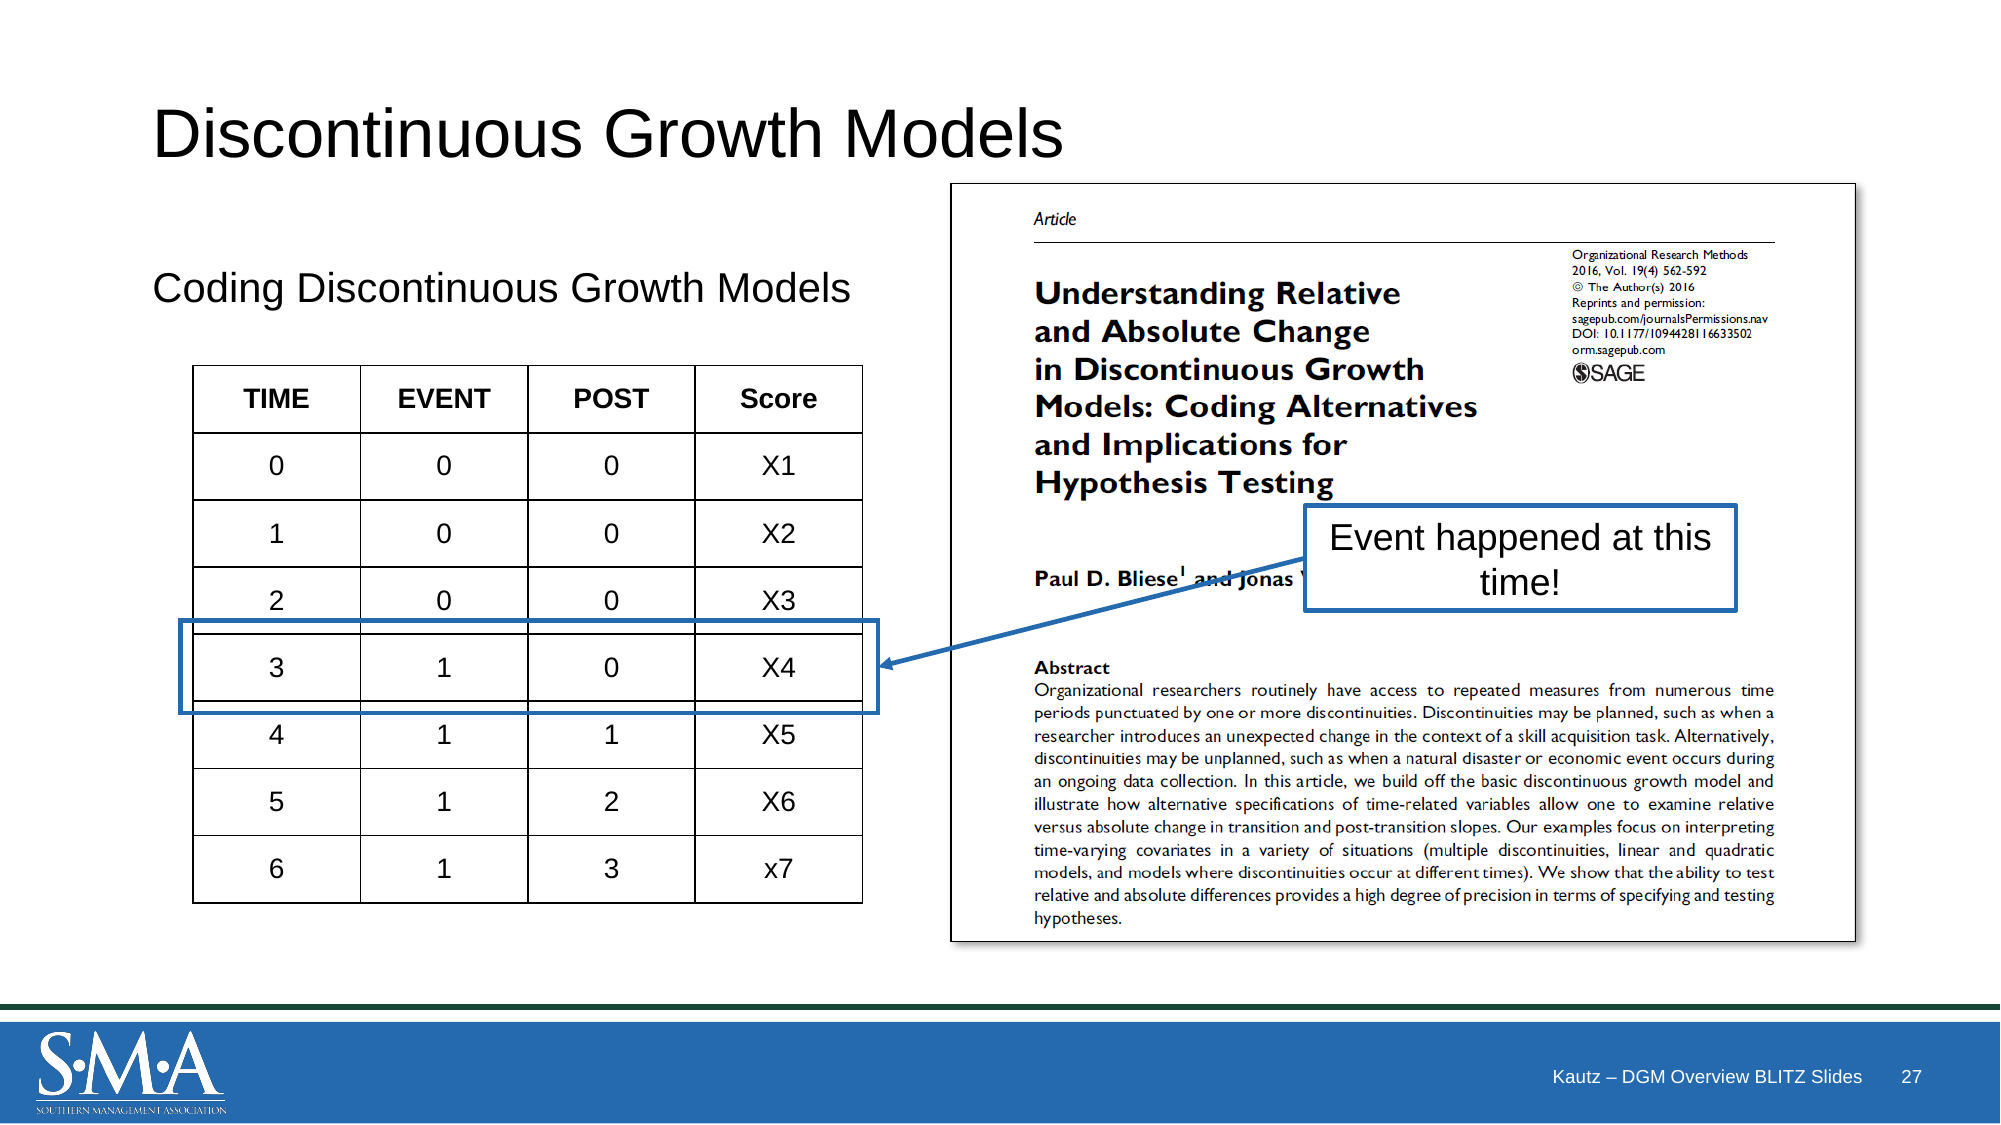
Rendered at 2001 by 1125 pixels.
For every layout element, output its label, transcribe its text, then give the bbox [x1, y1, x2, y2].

table_header EVENT [361, 366, 527, 432]
table_cell 1 [361, 715, 527, 768]
title Discontinuous Growth Models [137, 40, 1863, 231]
table_cell 5 [194, 769, 360, 835]
table_cell 3 [529, 836, 694, 902]
table_cell 1 [194, 501, 360, 505]
table_cell 0 [361, 501, 527, 505]
table_cell 1 [361, 769, 527, 835]
table_cell 0 [529, 434, 694, 499]
table_cell 0 [194, 434, 360, 499]
picture [36, 1031, 227, 1114]
table_header Score [696, 366, 862, 432]
picture [951, 184, 1855, 941]
table_cell 0 [361, 434, 527, 499]
footer Kautz – DGM Overview BLITZ Slides [662, 1059, 1863, 1092]
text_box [180, 505, 1737, 714]
table_cell 4 [194, 715, 360, 768]
table_cell X1 [696, 434, 862, 499]
table_cell 1 [361, 836, 527, 902]
table_header TIME [194, 366, 360, 432]
table_cell X2 [696, 501, 862, 505]
table_cell 0 [529, 501, 694, 505]
table_cell x7 [696, 836, 862, 902]
table_cell 6 [194, 836, 360, 902]
table_cell 1 [529, 715, 694, 768]
table_cell X5 [696, 715, 862, 768]
table_header POST [529, 366, 694, 432]
slide_number 27 [1863, 1060, 1938, 1092]
table_cell X6 [696, 769, 862, 835]
table_cell 2 [529, 769, 694, 835]
list Coding Discontinuous Growth Models [137, 259, 1863, 975]
